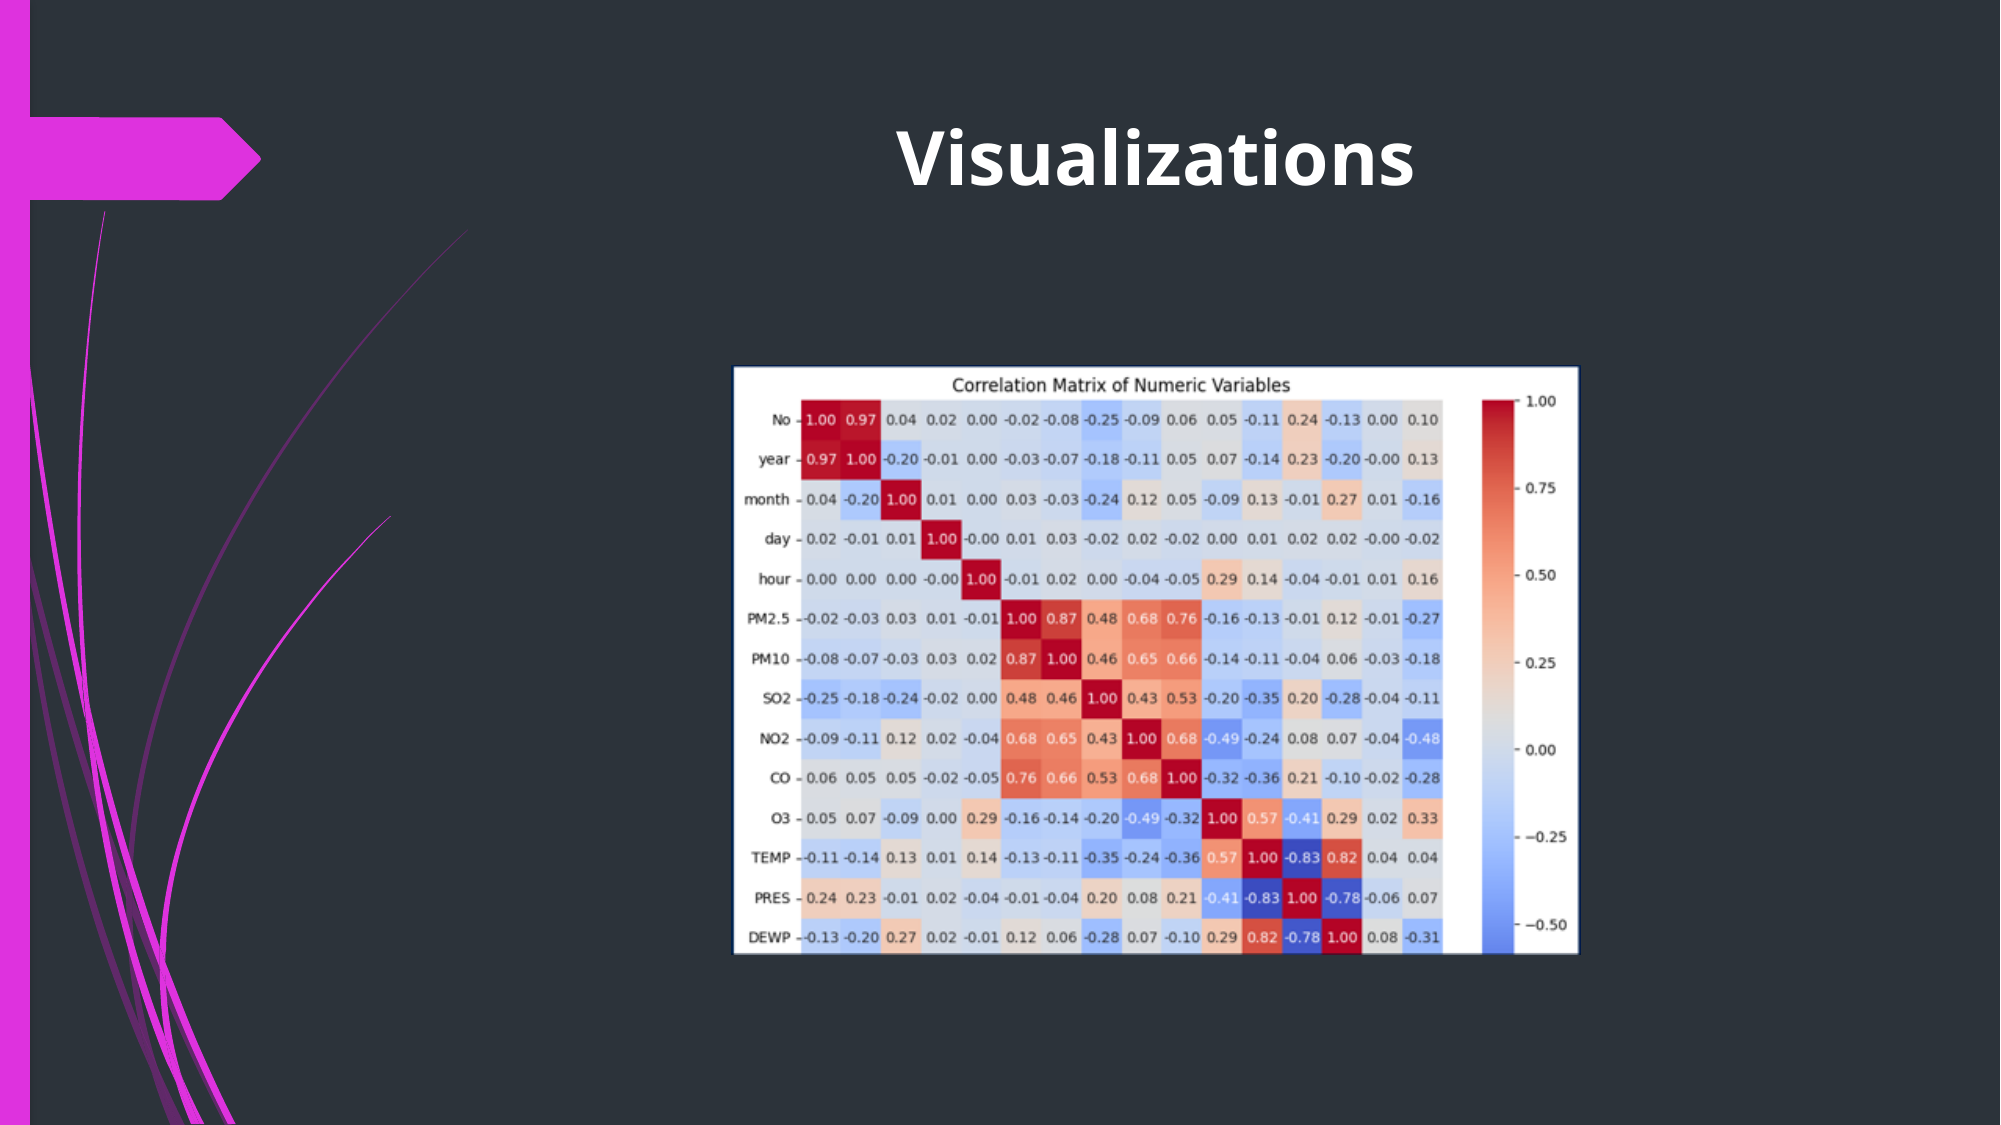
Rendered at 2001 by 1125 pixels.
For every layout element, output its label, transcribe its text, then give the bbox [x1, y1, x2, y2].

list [731, 365, 1581, 955]
title Visualizations [425, 102, 1888, 313]
